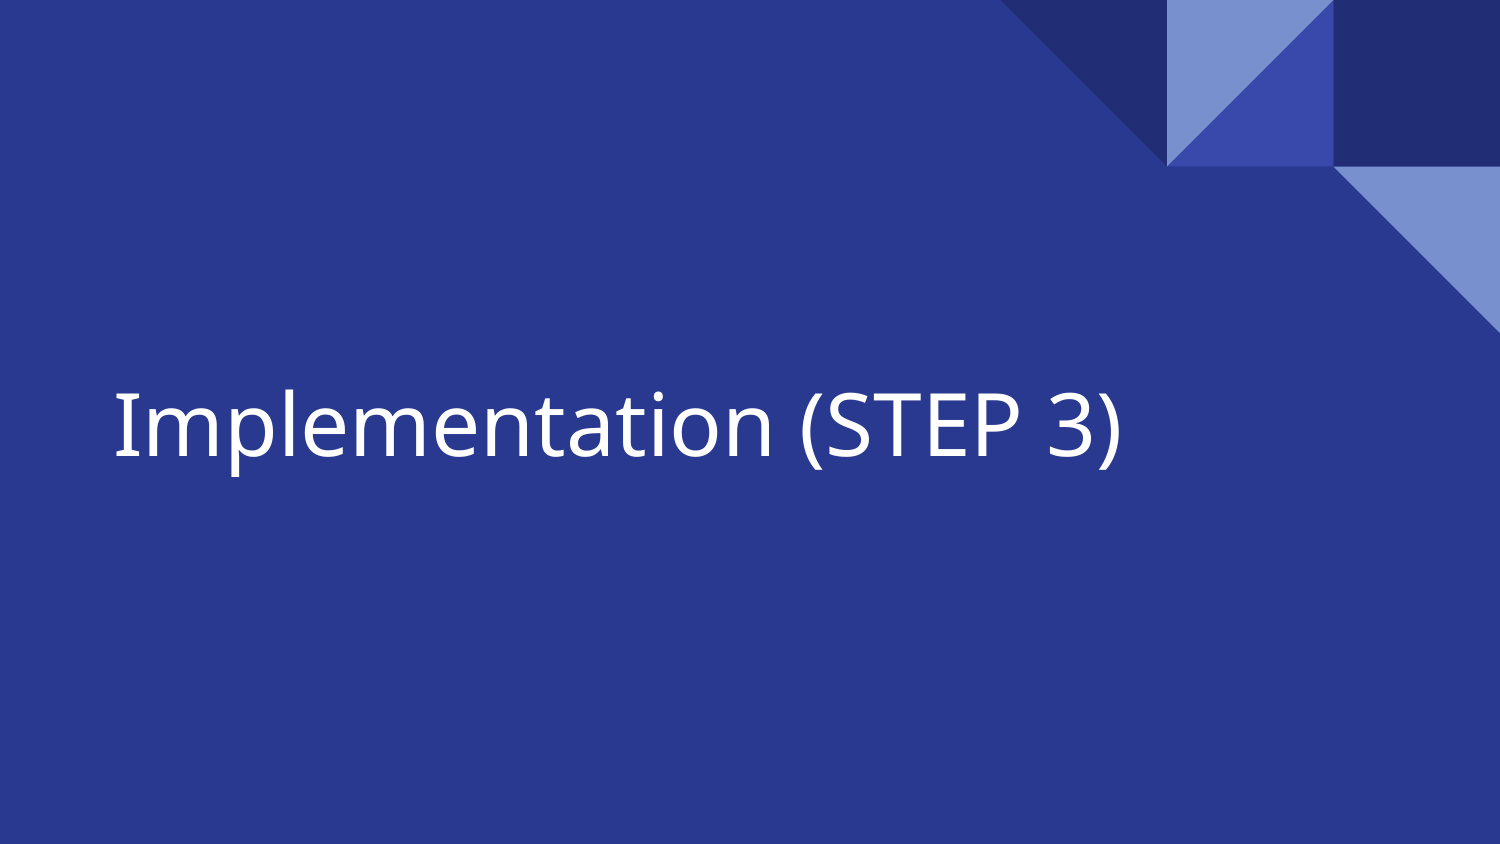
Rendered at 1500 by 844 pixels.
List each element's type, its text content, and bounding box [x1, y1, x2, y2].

title Implementation (STEP 3) [98, 353, 1447, 491]
